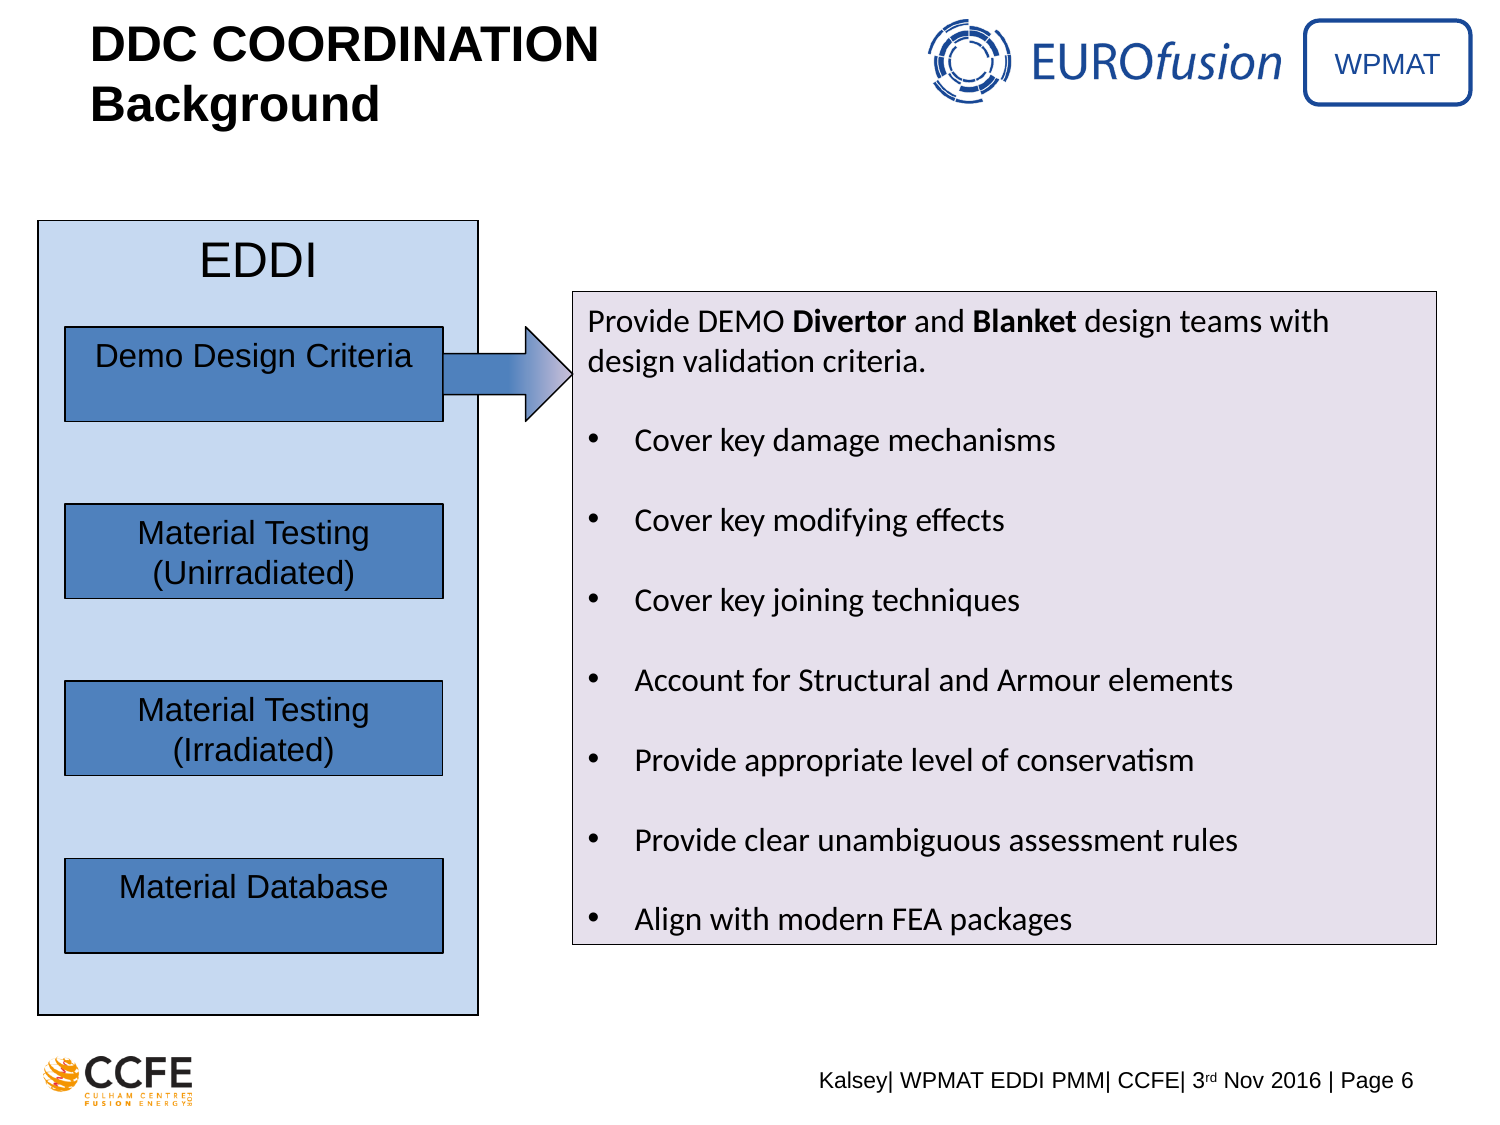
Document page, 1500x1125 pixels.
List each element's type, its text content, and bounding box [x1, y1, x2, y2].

text_box Material Testing (Unirradiated) [64, 503, 443, 599]
text_box [479, 376, 572, 491]
text_box Material Testing (Irradiated) [64, 680, 443, 776]
text_box Provide DEMO Divertor and Blanket design teams with design validation criteria. Cover key damage mechanisms Cover key modifying effects Cover key joining techniques Account for Structural and Armour elements Provide appropriate level of conservatism Provide clear unambiguous assessment rules Align with modern FEA packages [572, 291, 1437, 945]
picture [927, 19, 1282, 105]
picture [43, 1055, 192, 1106]
text_box [76, 160, 1424, 372]
text_box EDDI [38, 220, 479, 1016]
text_box Demo Design Criteria [64, 326, 443, 422]
title DDC COORDINATION Background [75, 4, 625, 207]
text_box Material Database [64, 858, 443, 953]
text_box [442, 326, 573, 422]
list [479, 172, 1500, 976]
footer Kalsey| WPMAT EDDI PMM| CCFE| 3rd Nov 2016 | Page 6 [194, 1058, 1429, 1103]
